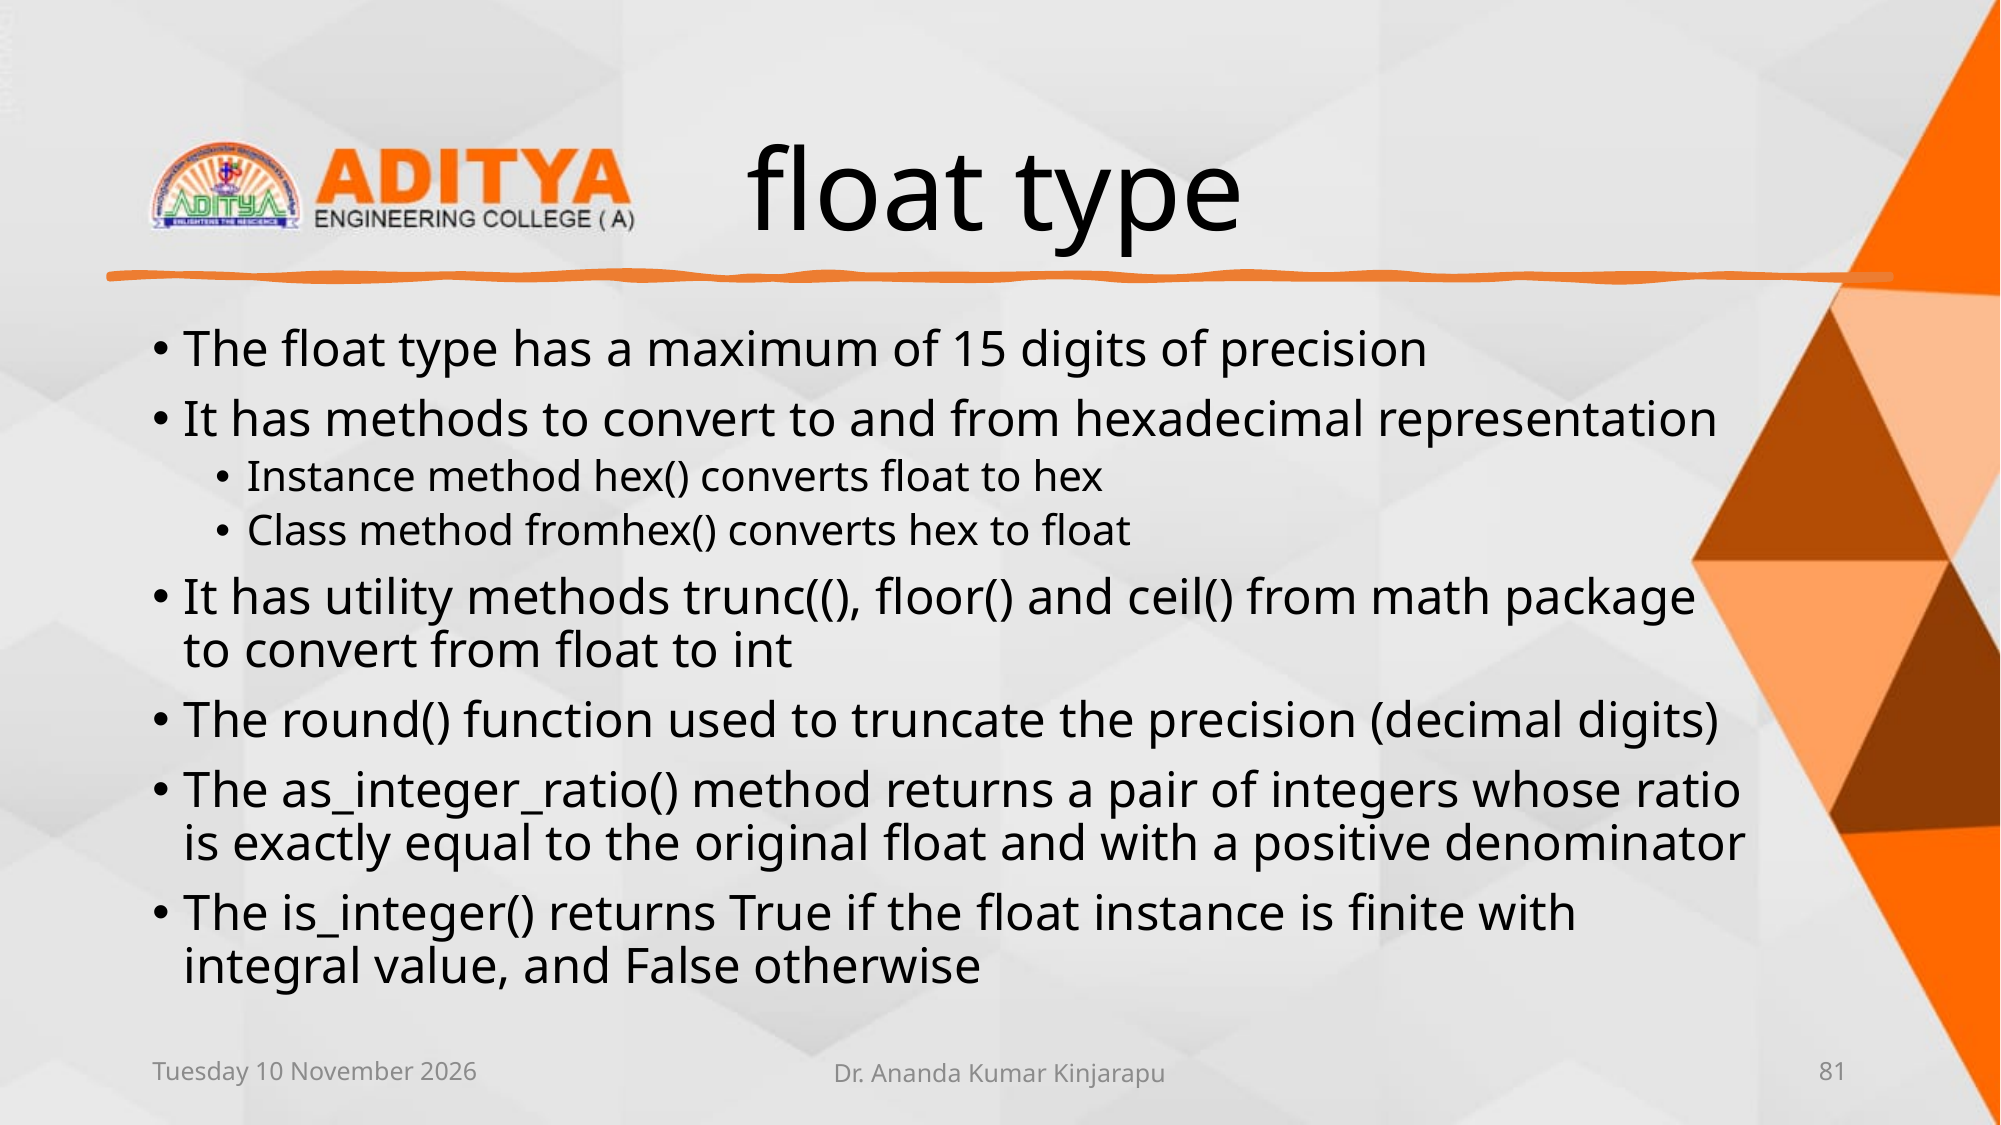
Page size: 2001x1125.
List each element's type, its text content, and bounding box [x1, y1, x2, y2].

footer Dr. Ananda Kumar Kinjarapu [662, 1042, 1338, 1103]
list The float type has a maximum of 15 digits of precision It has methods to convert to and from hexadecimal representation Instance method hex() converts float to hex Class method fromhex() converts hex to float It has utility methods trunc((), floor() and ceil() from math package to convert from float to int The round() function used to truncate the precision (decimal digits) The as_integer_ratio() method returns a pair of integers whose ratio is exactly equal to the original float and with a positive denominator The is_integer() returns True if the float instance is finite with integral value, and False otherwise [137, 316, 1771, 1014]
slide_number 81 [1412, 1042, 1863, 1103]
text_box [108, 270, 1892, 283]
title float type [731, 111, 1863, 275]
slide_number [137, 1042, 588, 1103]
text_box [0, 0, 2000, 1125]
